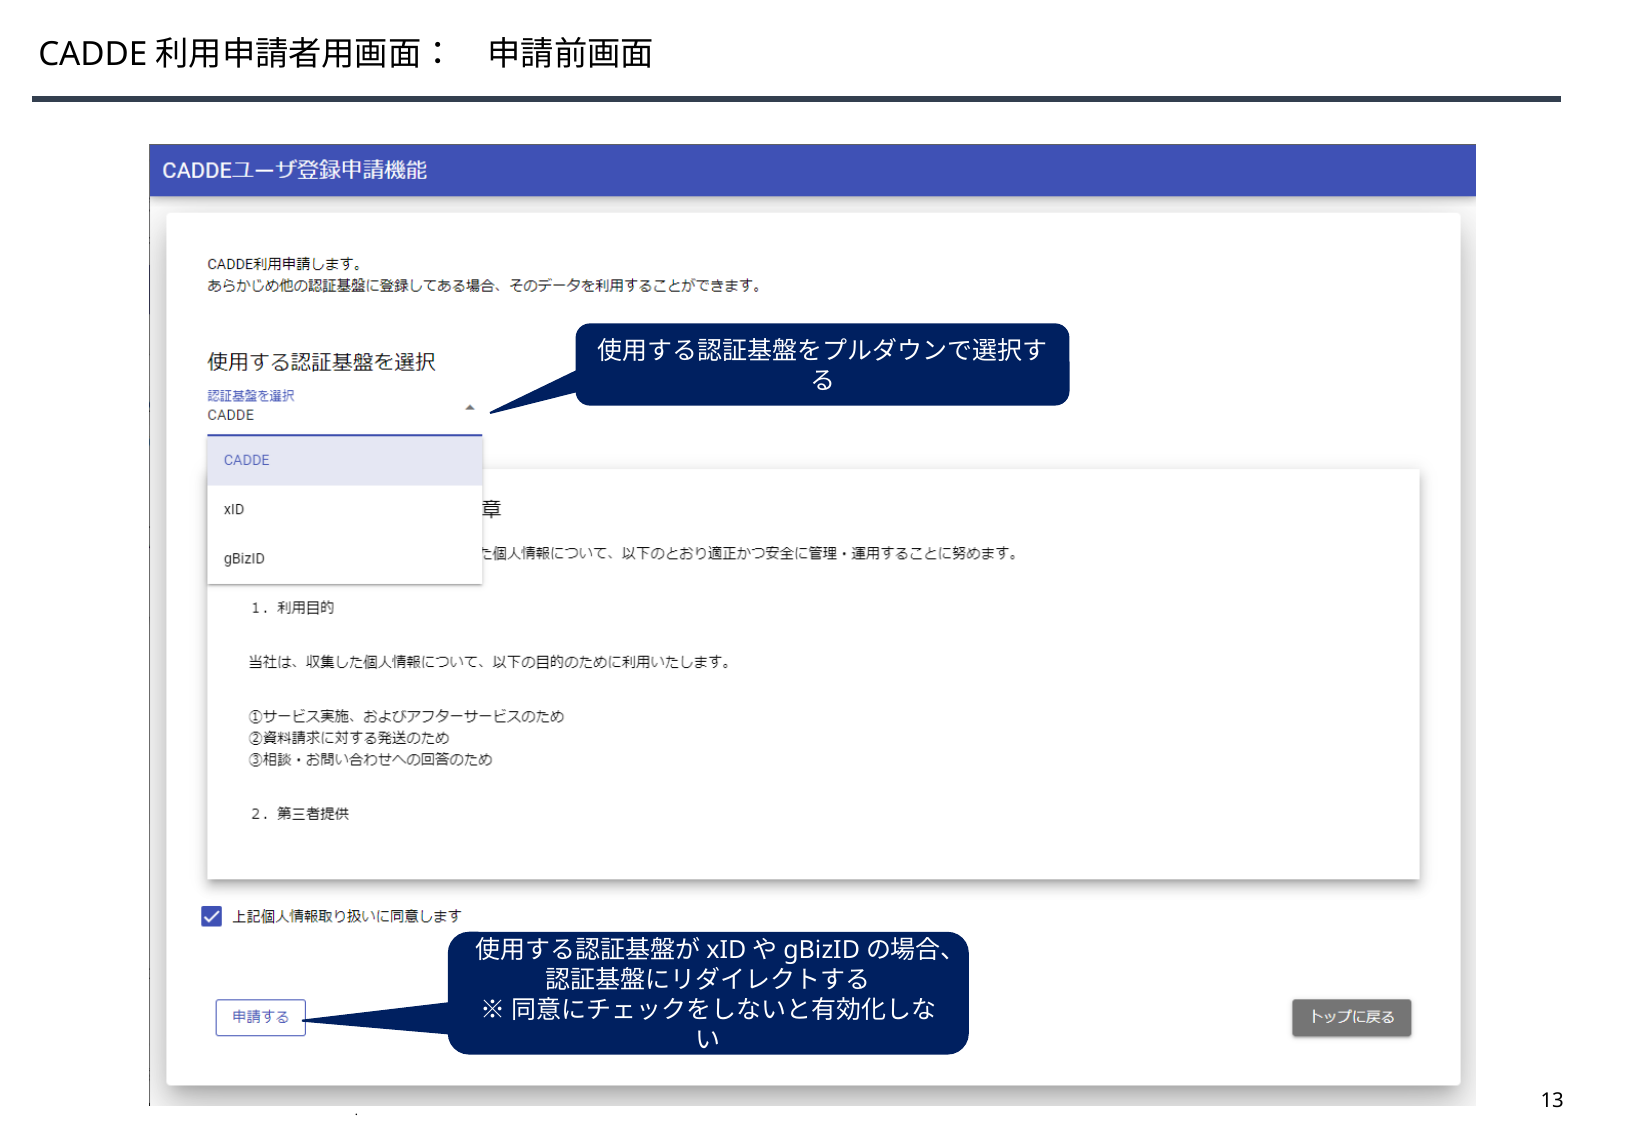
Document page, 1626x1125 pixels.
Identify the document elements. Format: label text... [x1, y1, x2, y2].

title CADDE利用申請者用画面： 申請前画面 [38, 19, 1526, 91]
picture [149, 144, 1476, 1106]
